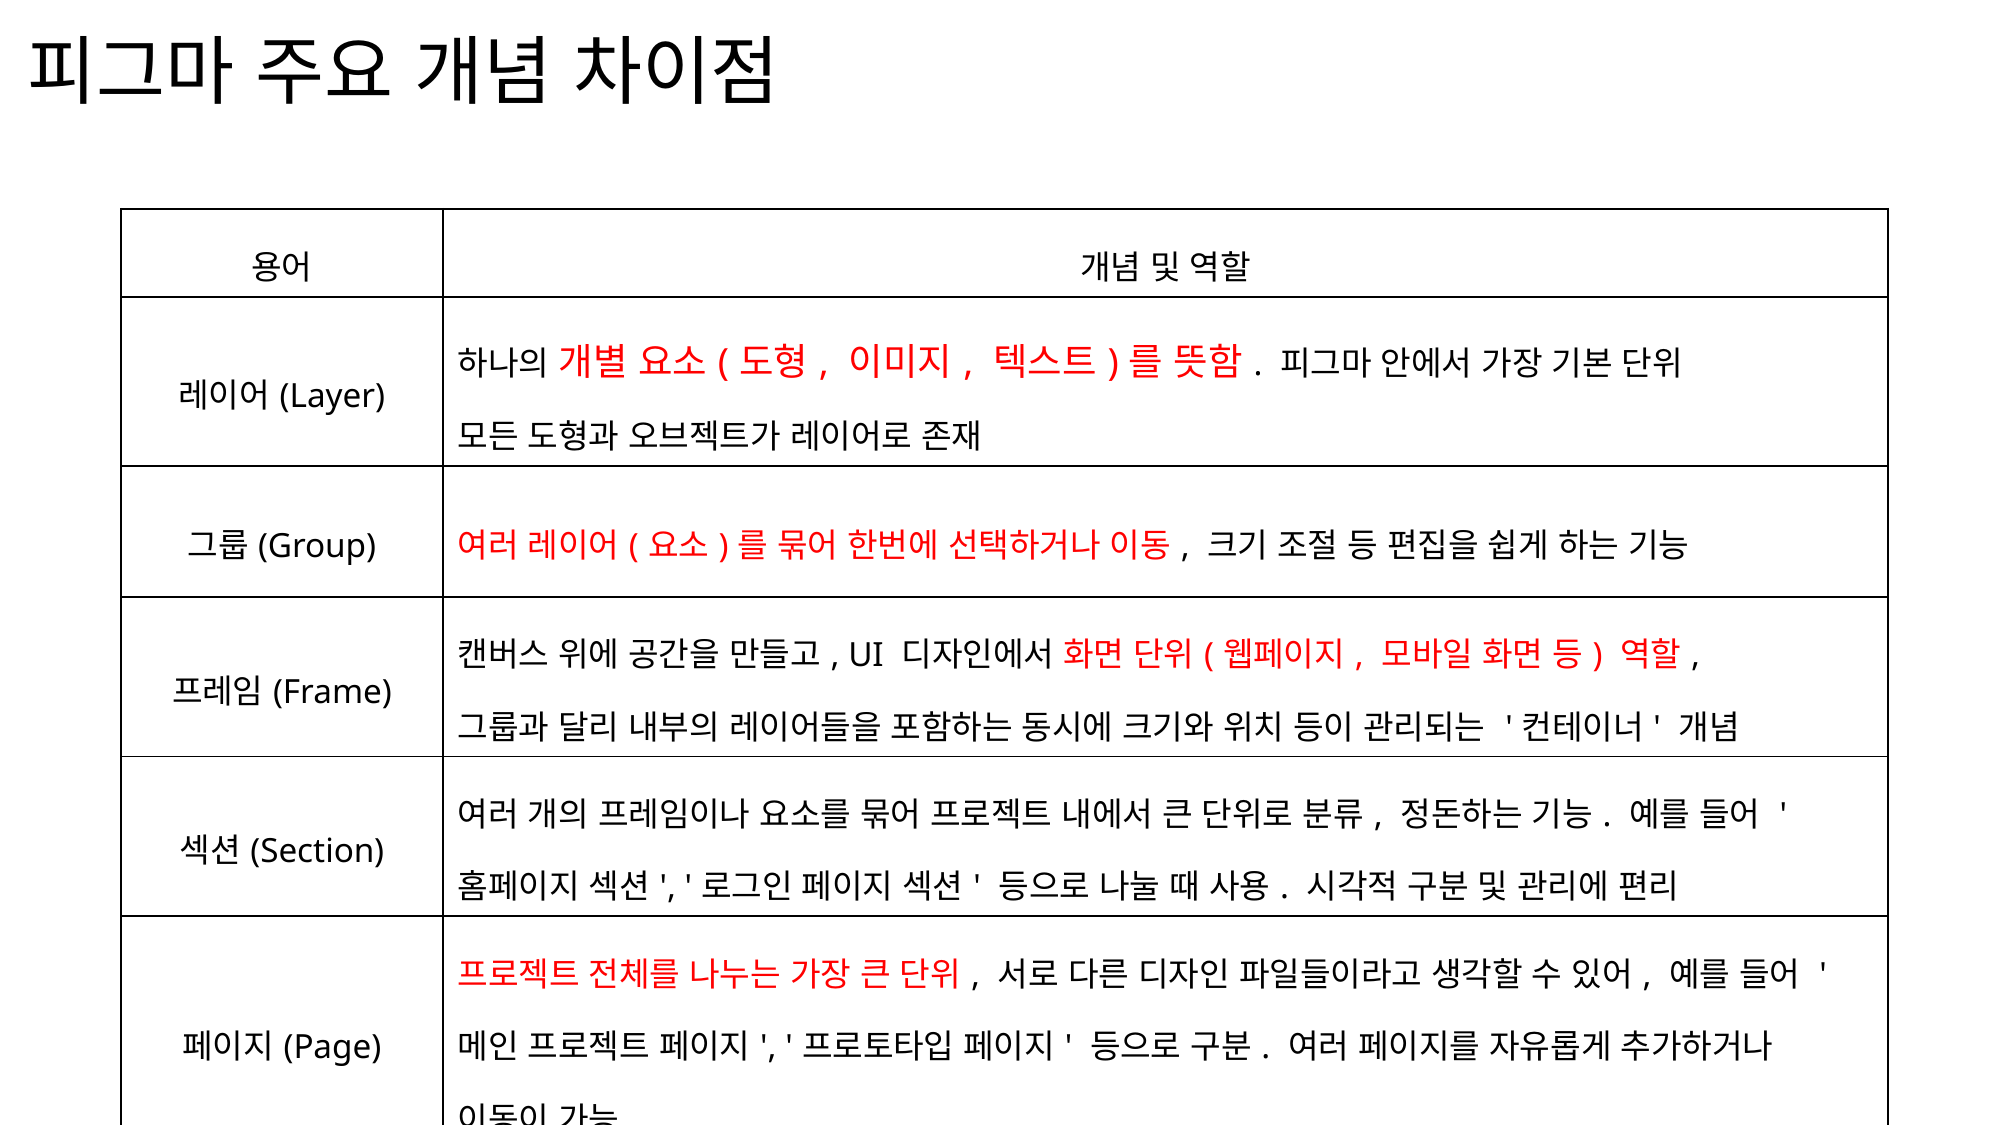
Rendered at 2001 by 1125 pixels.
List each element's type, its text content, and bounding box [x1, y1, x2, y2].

table_header 용어 [122, 210, 442, 296]
table_cell 캔버스 위에 공간을 만들고, UI 디자인에서 화면 단위(웹페이지, 모바일 화면 등) 역할, 그룹과 달리 내부의 레이어들을 포함하는 동시에 크기와 위치 등이 관리되는 '컨테이너' 개념 [444, 598, 1887, 756]
table_cell 여러 레이어(요소)를 묶어 한번에 선택하거나 이동, 크기 조절 등 편집을 쉽게 하는 기능 [444, 467, 1887, 596]
table_cell 페이지(Page) [122, 917, 442, 1125]
table_cell 하나의 개별 요소(도형, 이미지, 텍스트)를 뜻함. 피그마 안에서 가장 기본 단위 모든 도형과 오브젝트가 레이어로 존재 [444, 298, 1887, 465]
table_cell 프레임(Frame) [122, 598, 442, 756]
table_cell 섹션(Section) [122, 757, 442, 915]
table_cell 프로젝트 전체를 나누는 가장 큰 단위, 서로 다른 디자인 파일들이라고 생각할 수 있어, 예를 들어 '메인 프로젝트 페이지', '프로토타입 페이지' 등으로 구분. 여러 페이지를 자유롭게 추가하거나 이동이 가능 [444, 917, 1887, 1125]
table_cell 그룹(Group) [122, 467, 442, 596]
title 피그마 주요 개념 차이점 [12, 0, 1738, 149]
table_cell 레이어(Layer) [122, 298, 442, 465]
table_header 개념 및 역할 [444, 210, 1887, 296]
table_cell 여러 개의 프레임이나 요소를 묶어 프로젝트 내에서 큰 단위로 분류, 정돈하는 기능. 예를 들어 '홈페이지 섹션', '로그인 페이지 섹션' 등으로 나눌 때 사용. 시각적 구분 및 관리에 편리 [444, 757, 1887, 915]
